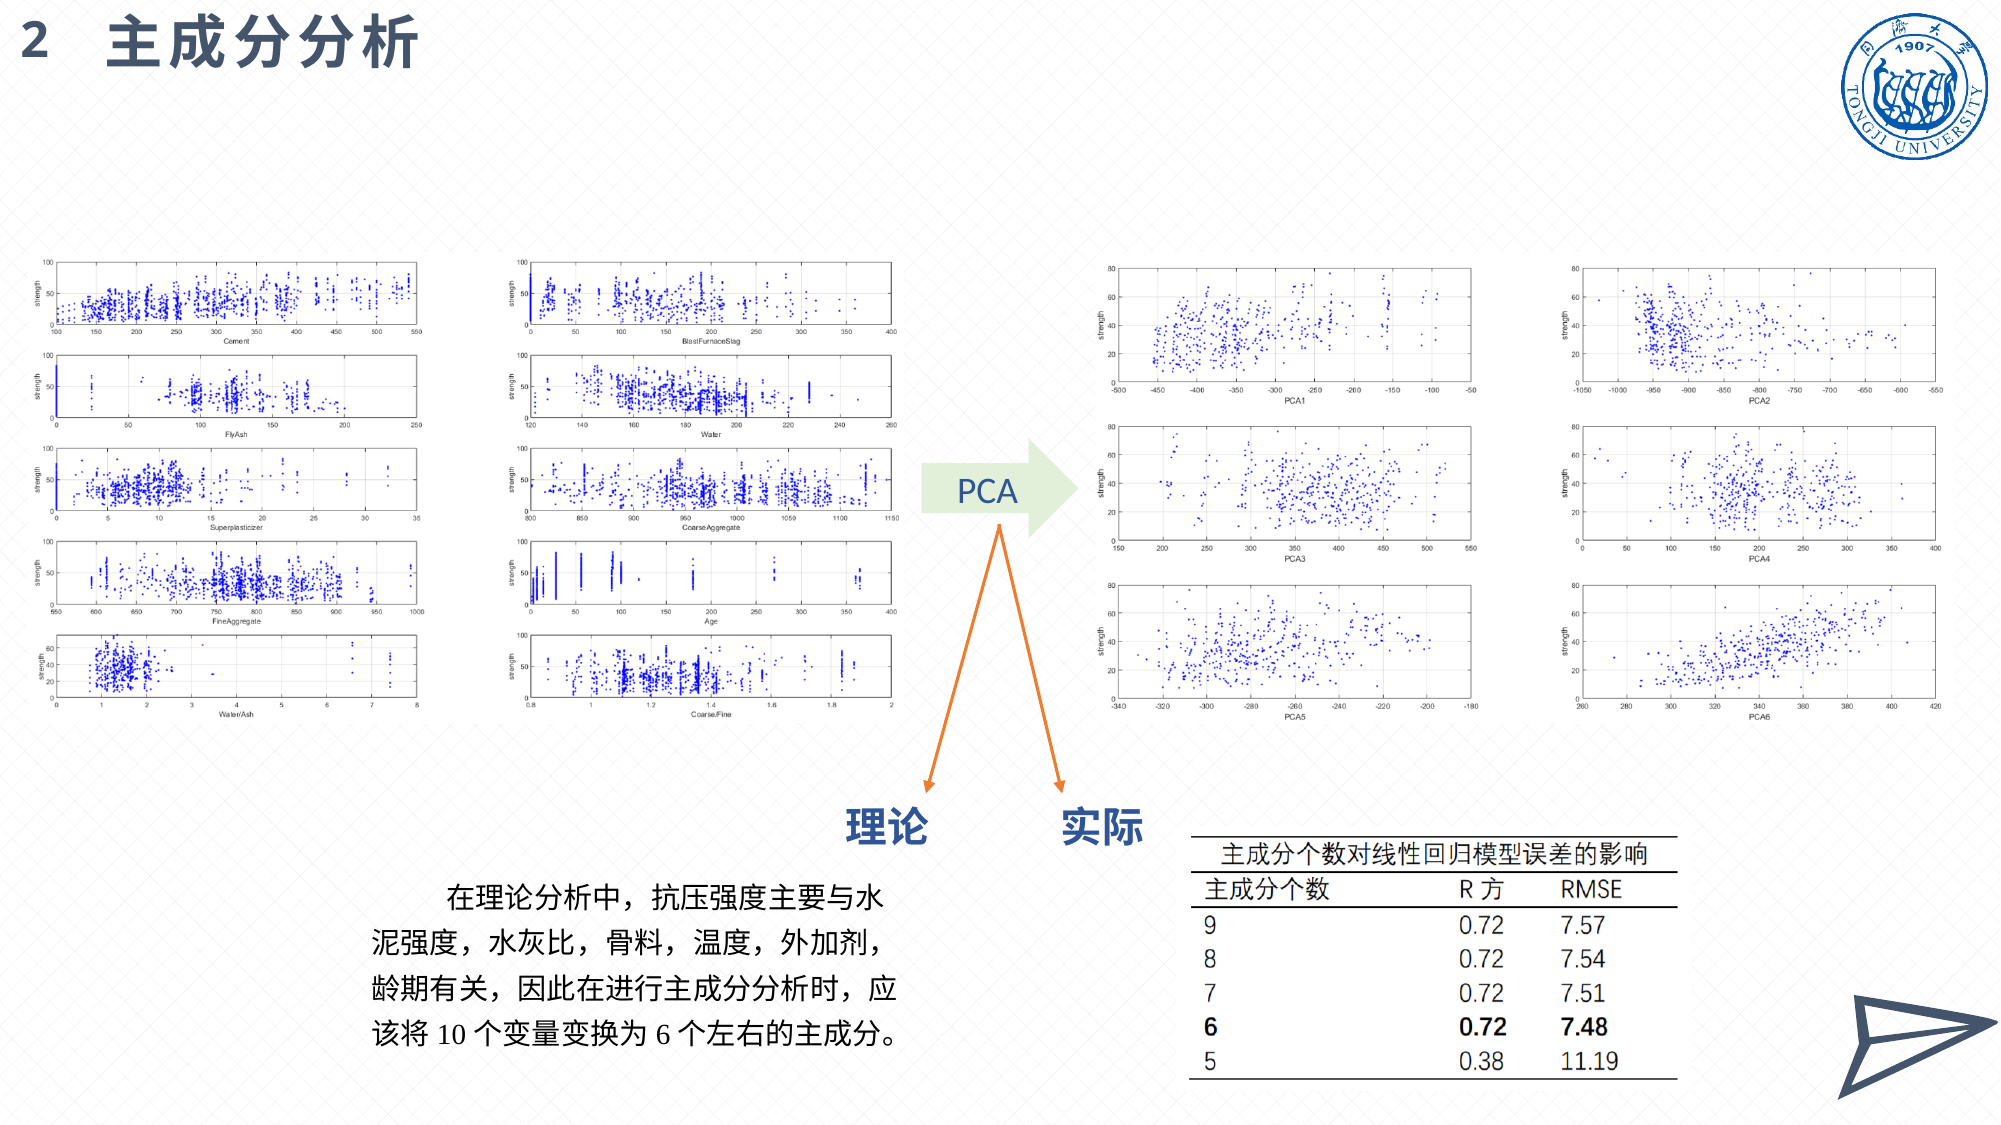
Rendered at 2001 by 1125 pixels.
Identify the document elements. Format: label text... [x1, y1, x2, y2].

text_box PCA [920, 435, 1081, 524]
text_box 2 [0, 0, 70, 75]
text_box 主成分分析 [92, 0, 432, 82]
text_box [925, 524, 998, 794]
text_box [998, 524, 1063, 794]
text_box 实际 [1045, 793, 1177, 859]
picture [28, 253, 904, 724]
picture [1176, 826, 1692, 1091]
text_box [1722, 954, 1961, 1125]
text_box 在理论分析中，抗压强度主要与水泥强度，水灰比，骨料，温度，外加剂，龄期有关，因此在进行主成分分析时，应该将10个变量变换为6个左右的主成分。 [356, 861, 926, 1058]
picture [1096, 253, 1955, 724]
picture [1841, 13, 1988, 161]
text_box 理论 [830, 793, 962, 859]
